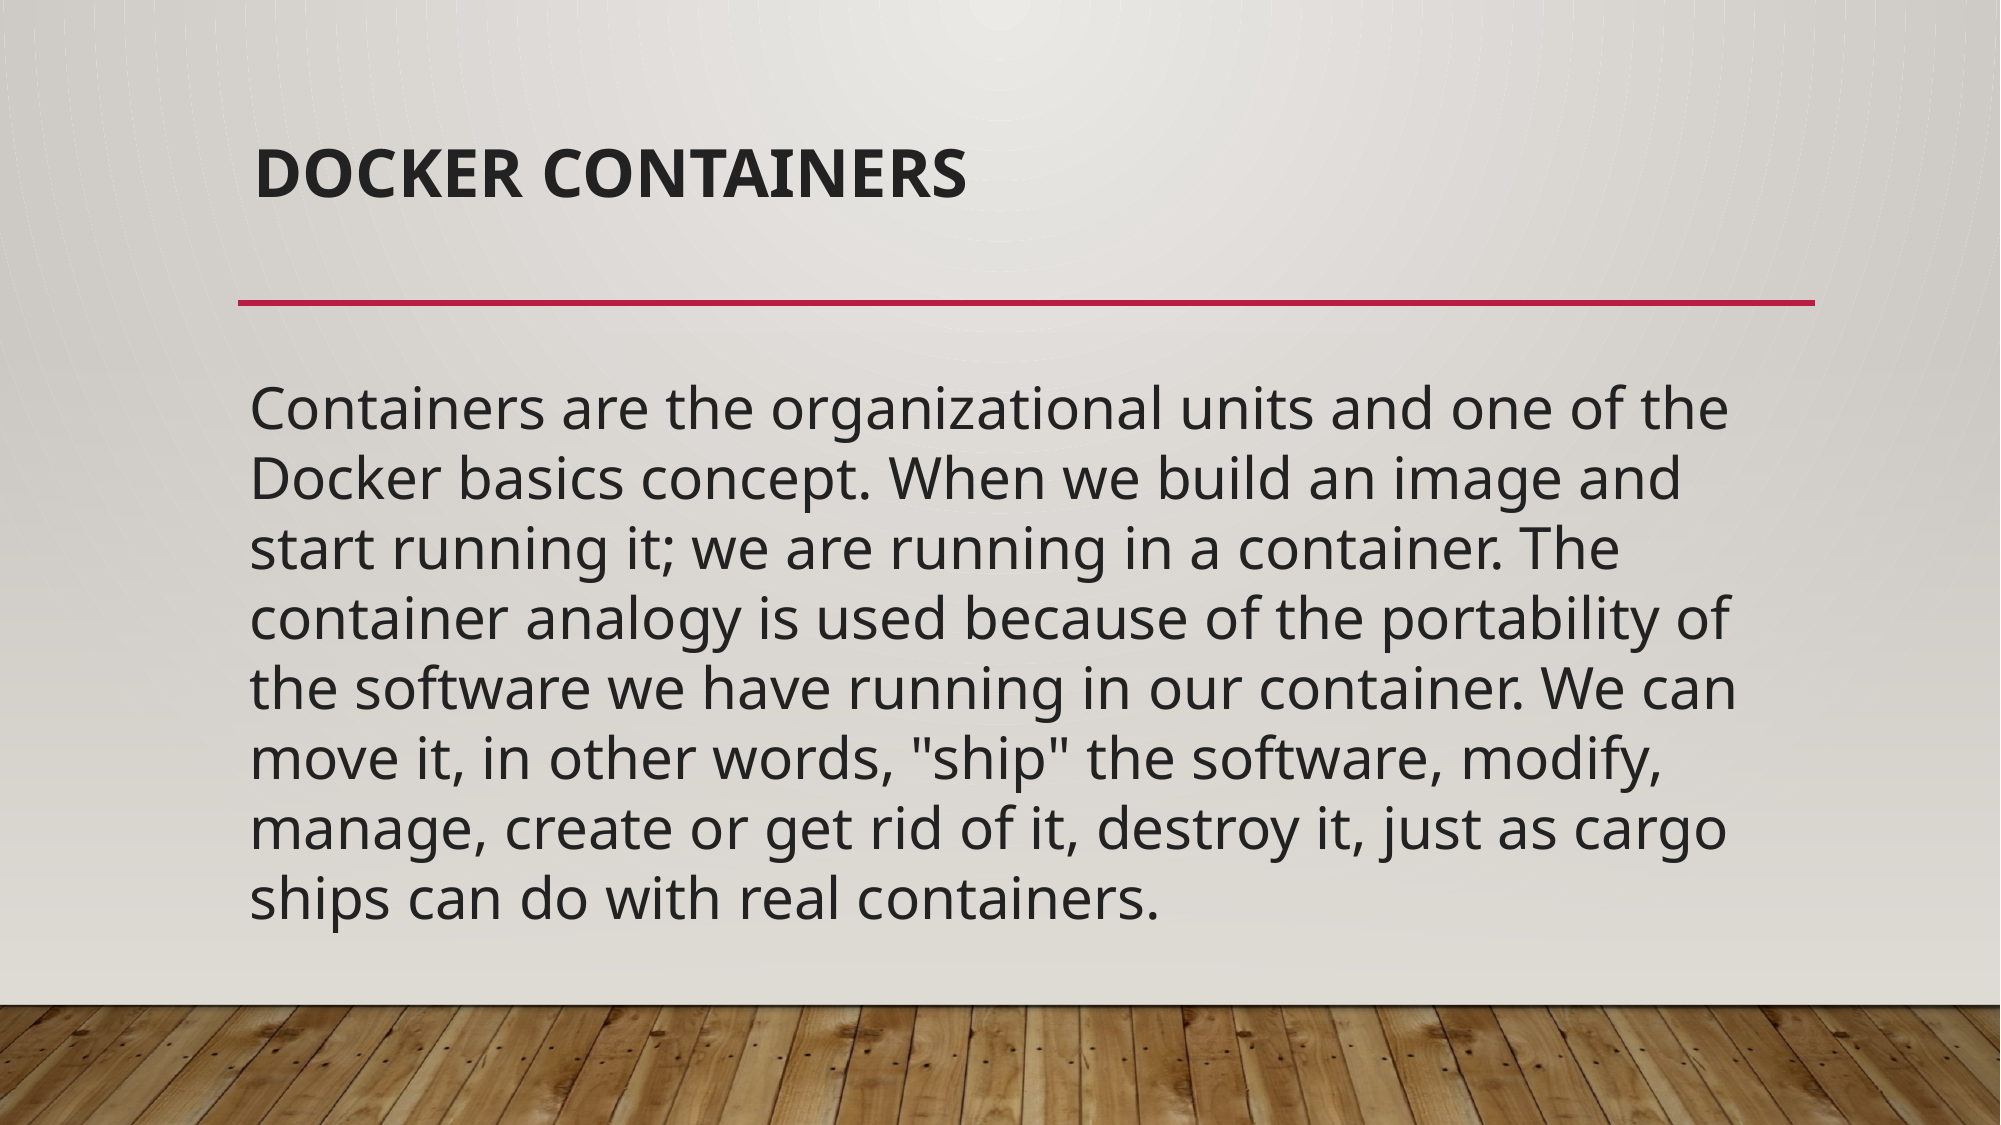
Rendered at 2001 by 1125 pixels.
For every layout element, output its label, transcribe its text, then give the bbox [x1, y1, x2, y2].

picture [0, 1005, 2000, 1125]
title Docker Containers [238, 131, 1814, 305]
text_box Containers are the organizational units and one of the Docker basics concept. When we build an image and start running it; we are running in a container. The container analogy is used because of the portability of the software we have running in our container. We can move it, in other words, "ship" the software, modify, manage, create or get rid of it, destroy it, just as cargo ships can do with real containers. [234, 364, 1833, 939]
